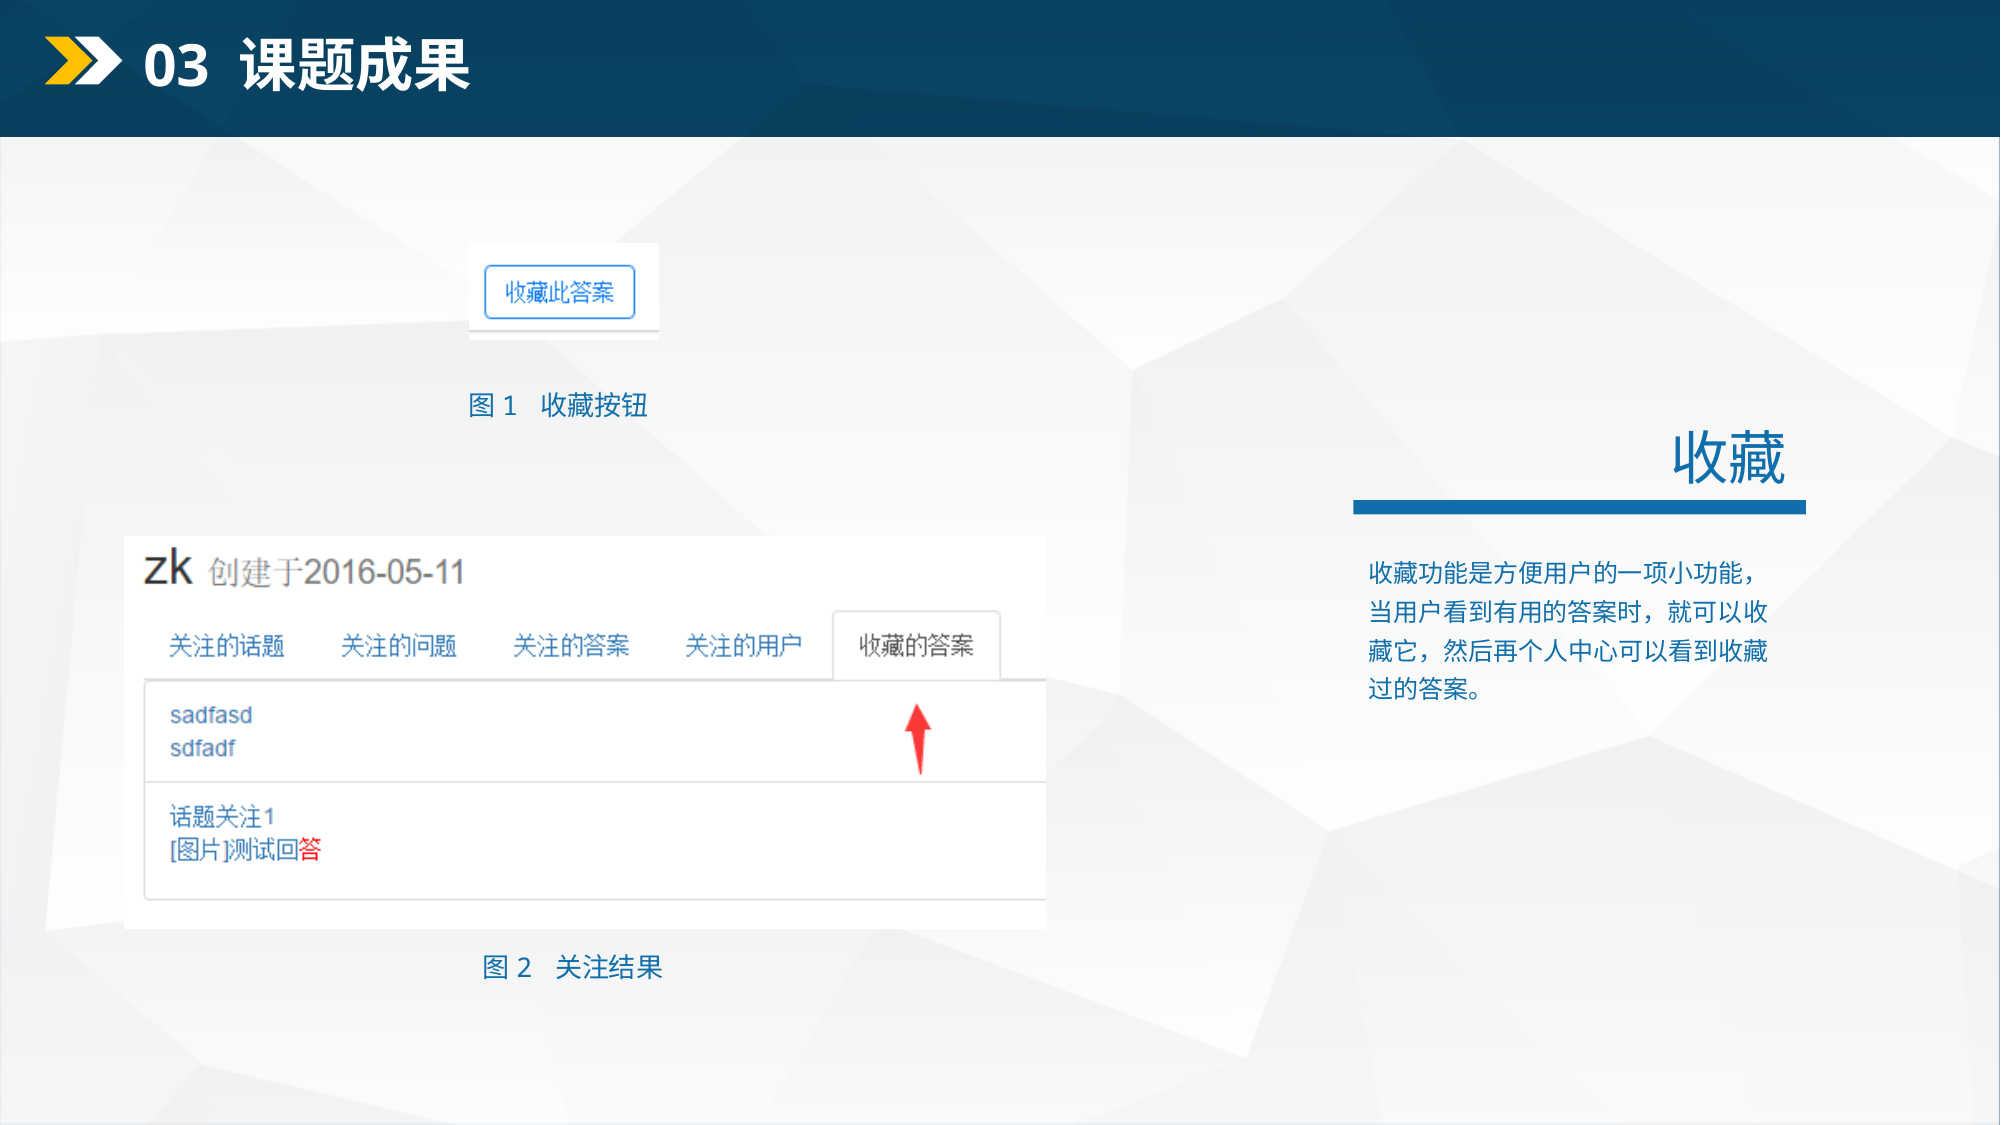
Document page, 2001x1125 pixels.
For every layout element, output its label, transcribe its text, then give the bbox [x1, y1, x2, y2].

text_box 03 课题成果 [128, 21, 487, 106]
text_box 图2 关注结果 [346, 936, 799, 991]
text_box 收藏 [1670, 414, 1802, 500]
text_box 图1 收藏按钮 [332, 371, 785, 429]
text_box [1353, 500, 1806, 515]
text_box 收藏功能是方便用户的一项小功能，当用户看到有用的答案时，就可以收藏它，然后再个人中心可以看到收藏过的答案。 [1353, 540, 1806, 712]
picture [0, 0, 2000, 1125]
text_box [44, 36, 123, 85]
